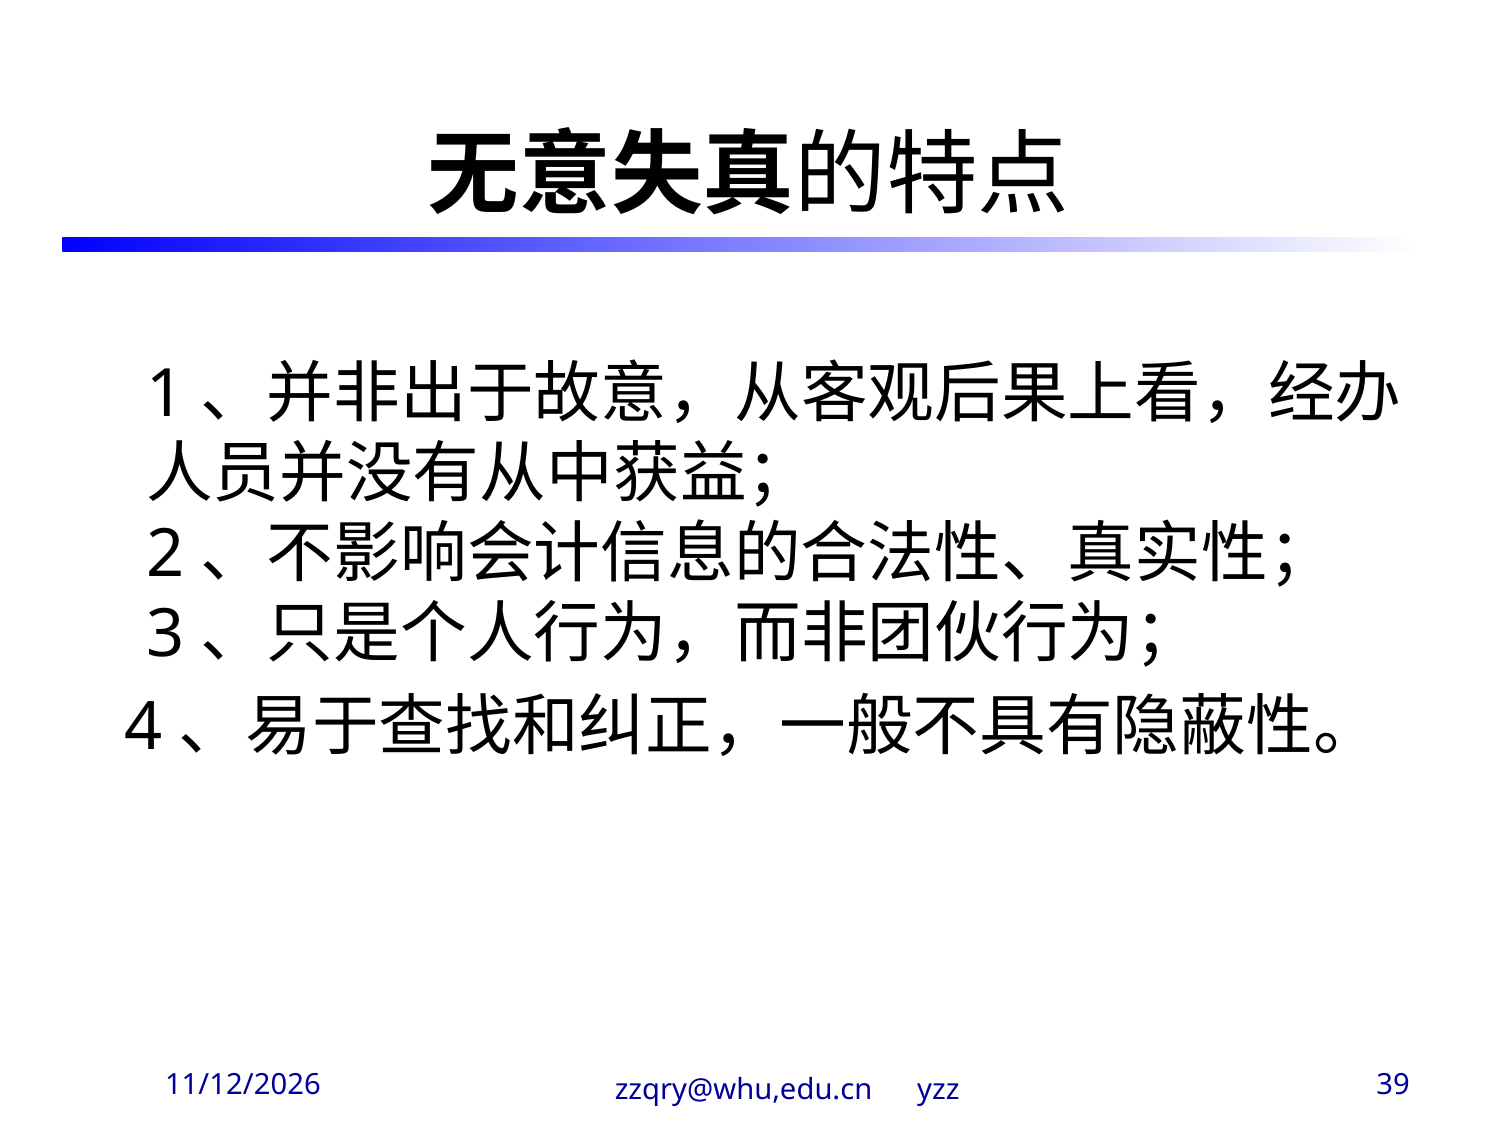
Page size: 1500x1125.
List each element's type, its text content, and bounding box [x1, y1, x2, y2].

text_box 1、并非出于故意，从客观后果上看，经办人员并没有从中获益； 2、不影响会计信息的合法性、真实性； 3、只是个人行为，而非团伙行为； 4、易于查找和纠正，一般不具有隐蔽性。 [75, 262, 1450, 994]
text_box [489, 237, 493, 251]
text_box 无意失真的特点 [72, 16, 1425, 233]
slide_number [150, 1037, 463, 1113]
footer zzqry@whu,edu.cn yzz [549, 1037, 1025, 1113]
slide_number 39 [1112, 1037, 1425, 1113]
